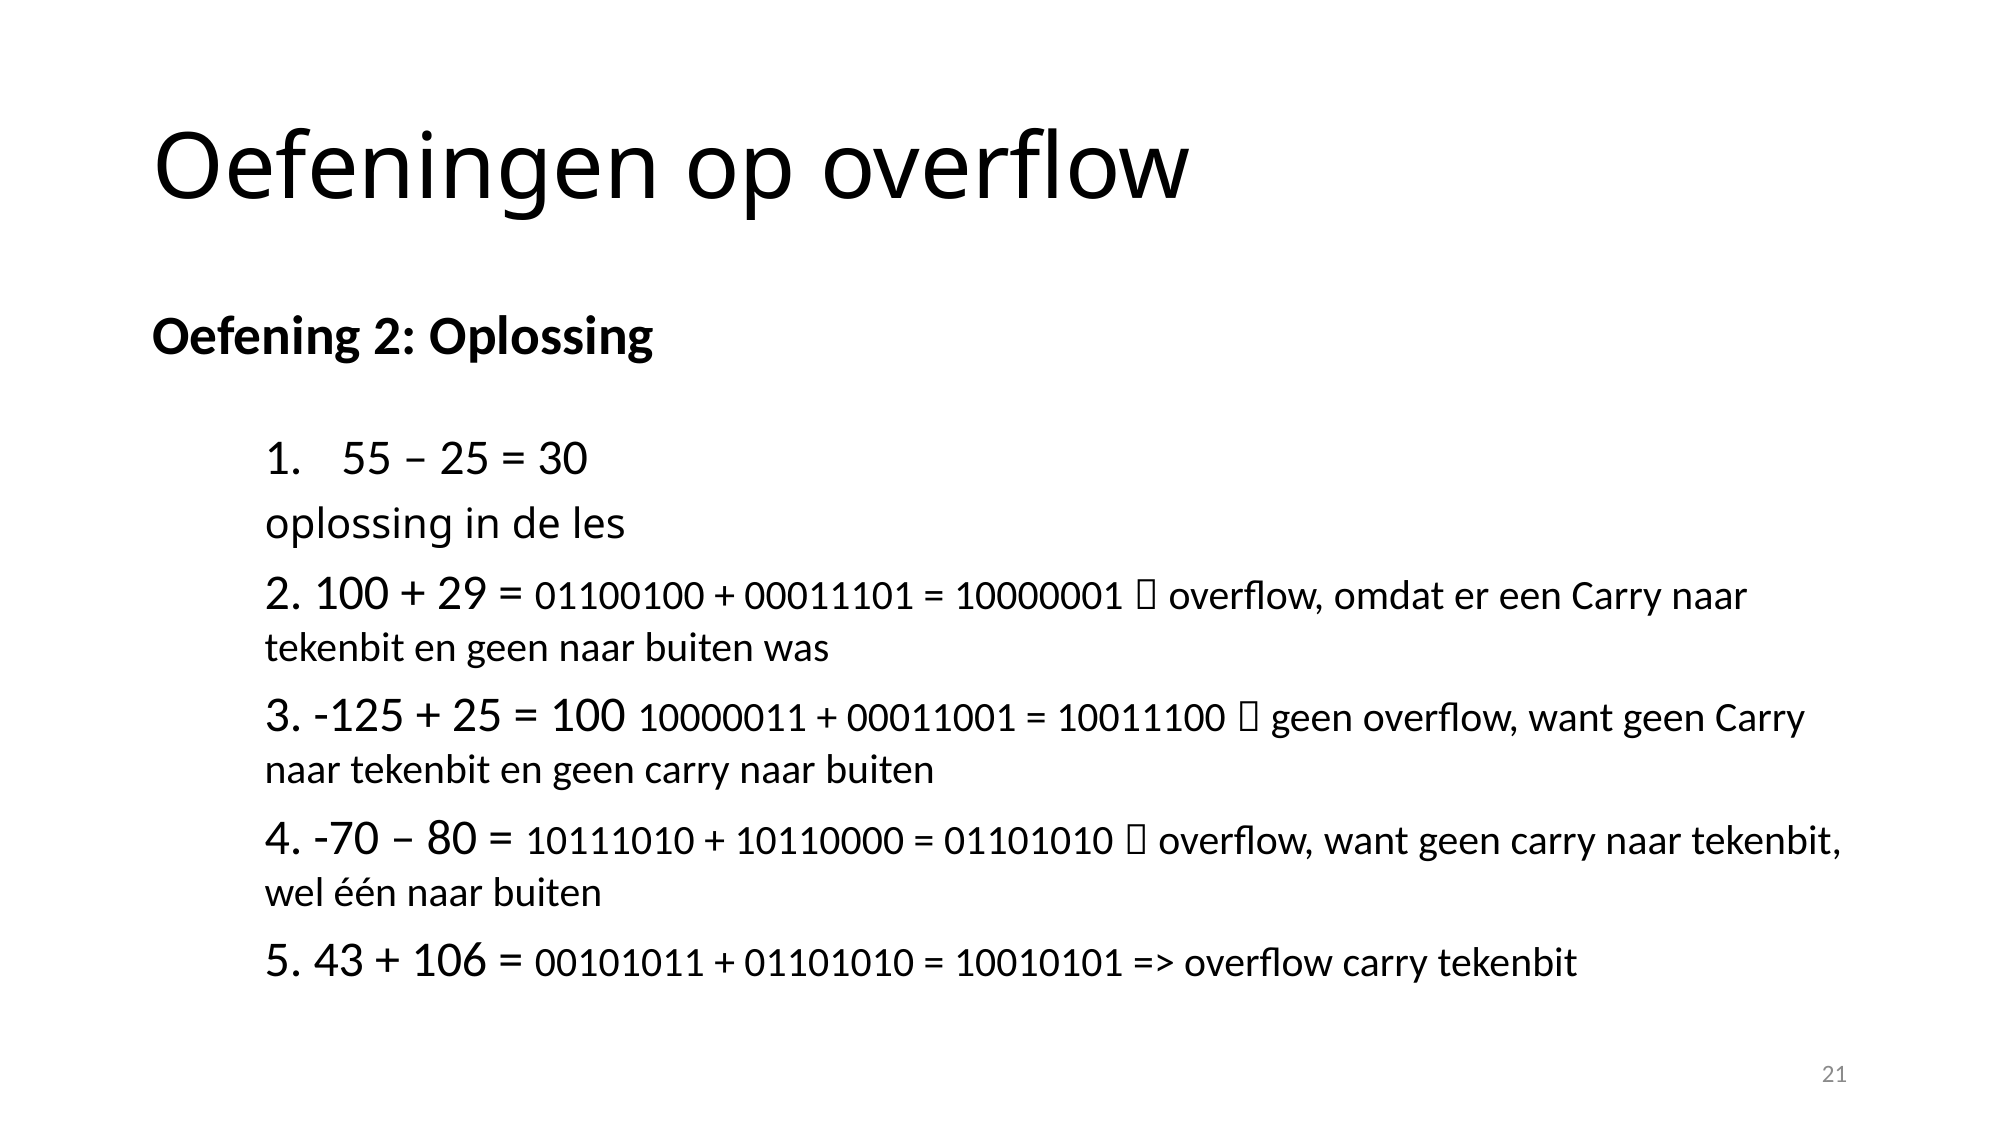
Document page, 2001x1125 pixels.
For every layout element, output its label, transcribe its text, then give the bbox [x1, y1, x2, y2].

list Oefening 2: Oplossing 55 – 25 = 30 oplossing in de les 2. 100 + 29 = 01100100 + 00011101 = 10000001  overflow, omdat er een Carry naar tekenbit en geen naar buiten was 3. -125 + 25 = 100 10000011 + 00011001 = 10011100  geen overflow, want geen Carry naar tekenbit en geen carry naar buiten 4. -70 – 80 = 10111010 + 10110000 = 01101010  overflow, want geen carry naar tekenbit, wel één naar buiten 5. 43 + 106 = 00101011 + 01101010 = 10010101 => overflow carry tekenbit [137, 299, 1863, 1103]
title Oefeningen op overflow [137, 59, 1863, 278]
